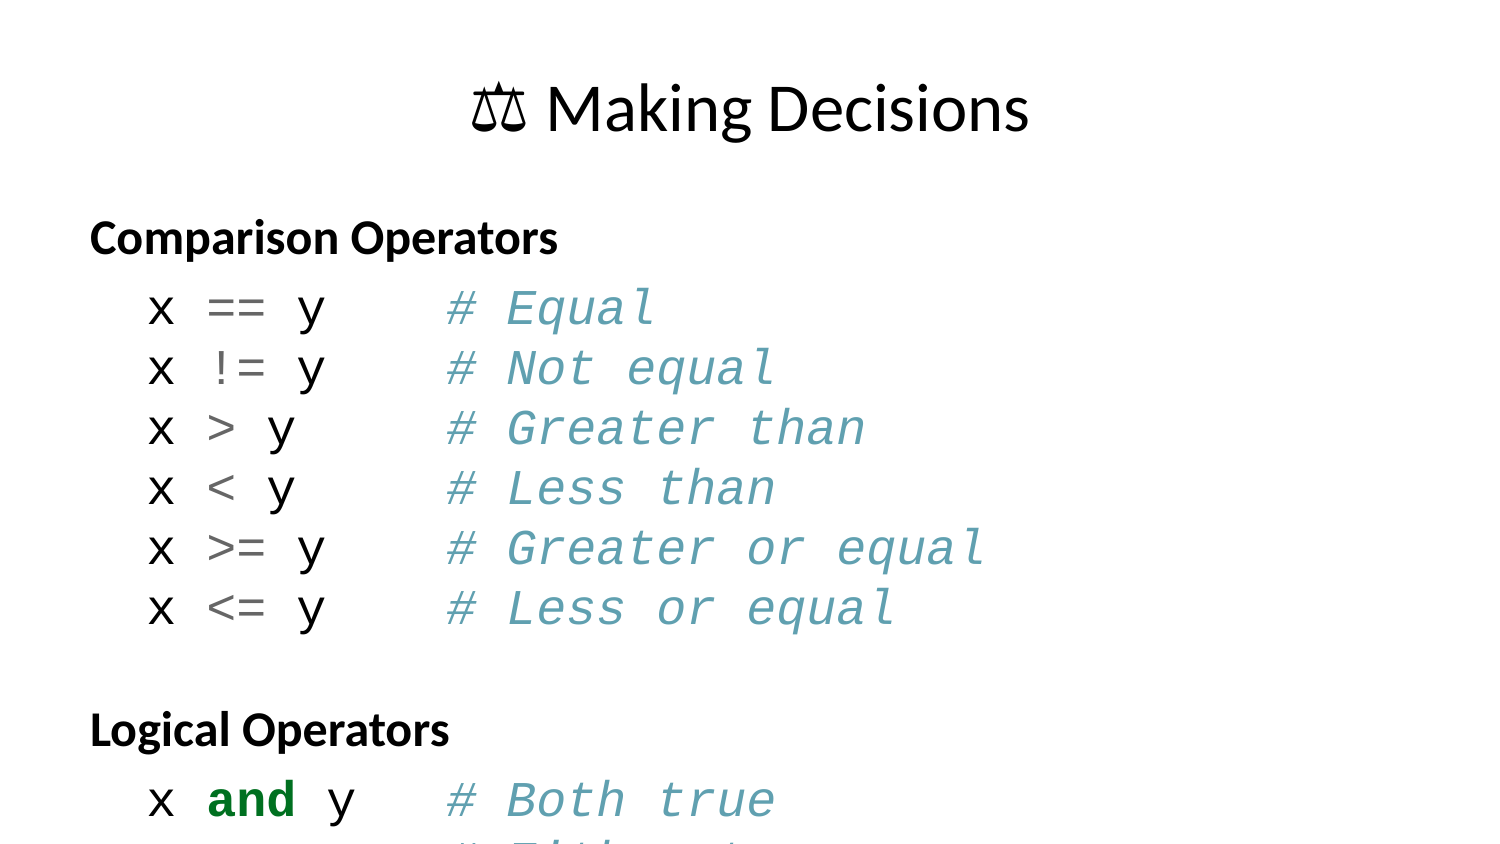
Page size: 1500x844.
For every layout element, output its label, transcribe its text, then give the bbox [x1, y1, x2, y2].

list Comparison Operators x == y # Equal x != y # Not equal x > y # Greater than x < y # Less than x >= y # Greater or equal x <= y # Less or equal Logical Operators x and y # Both true x or y # Either true not x # Opposite Example: age = 25 income = 50000 is_eligible = age >= 18 and income > 30000 [75, 196, 1425, 754]
title ⚖️ Making Decisions [75, 33, 1425, 175]
